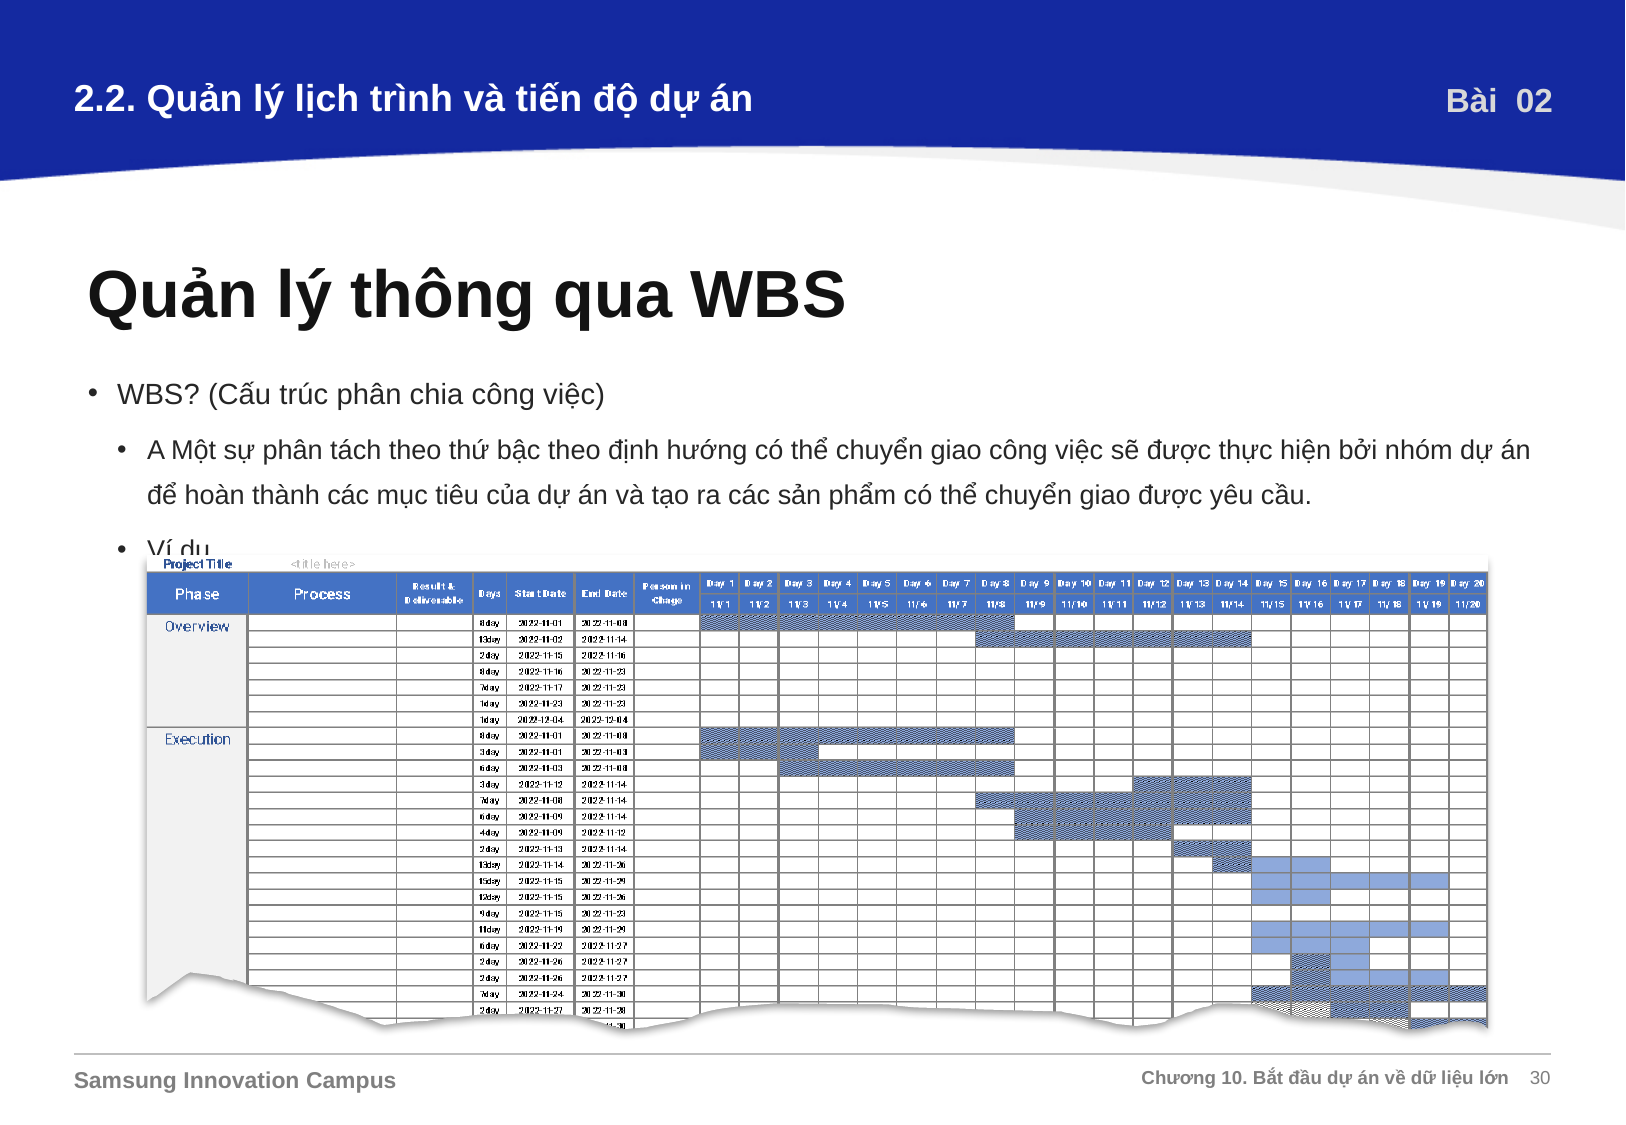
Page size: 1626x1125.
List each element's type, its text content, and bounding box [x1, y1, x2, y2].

list Quản lý thông qua WBS [87, 249, 1531, 331]
list WBS? (Cấu trúc phân chia công việc) A Một sự phân tách theo thứ bậc theo định hướng có thể chuyển giao công việc sẽ được thực hiện bởi nhóm dự án để hoàn thành các mục tiêu của dự án và tạo ra các sản phẩm có thể chuyển giao được yêu cầu. Ví dụ [87, 365, 1531, 1008]
list 2.2. Quản lý lịch trình và tiến độ dự án [73, 73, 1049, 120]
picture [0, 0, 1625, 1125]
list Bài 02 [1423, 79, 1554, 120]
